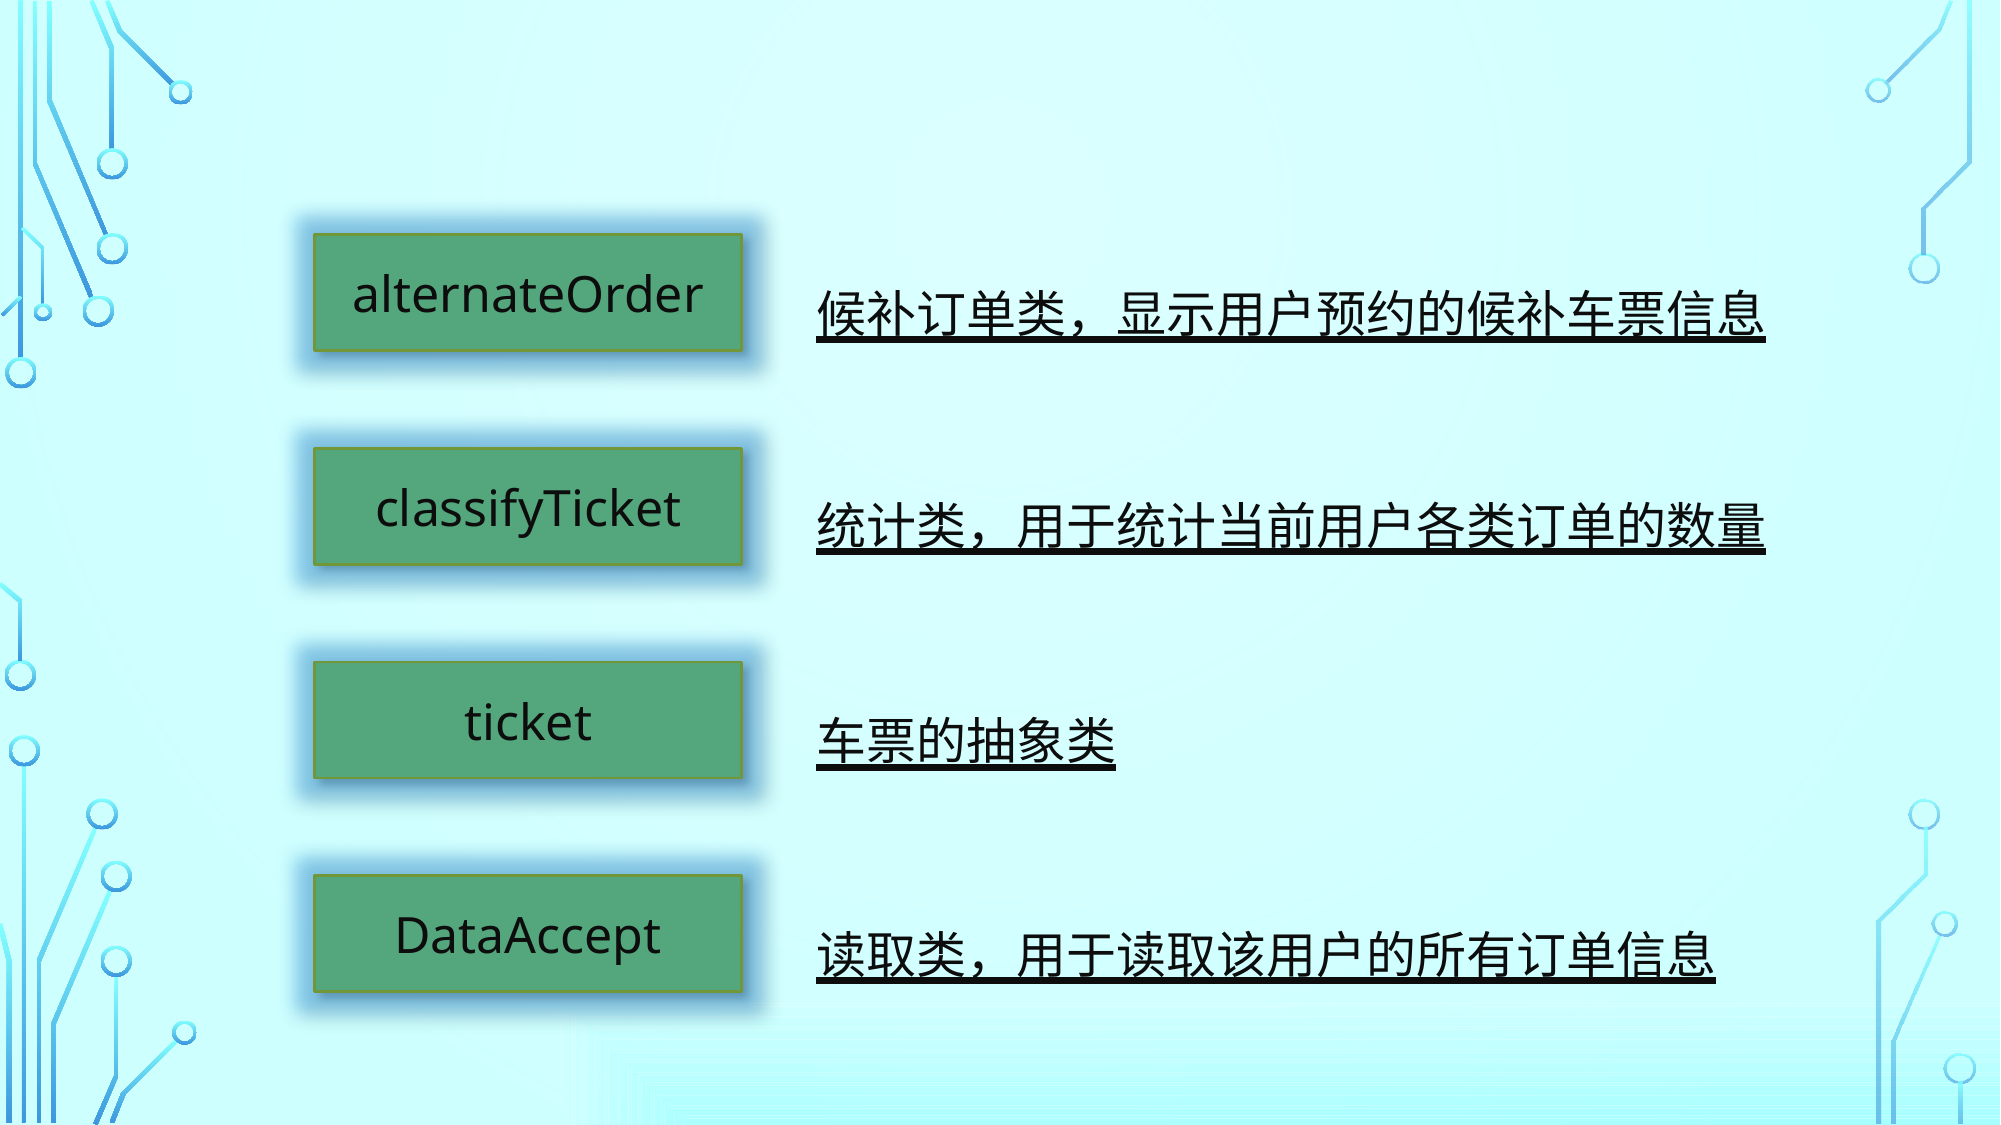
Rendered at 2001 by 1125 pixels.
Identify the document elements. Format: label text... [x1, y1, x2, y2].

text_box 候补订单类，显示用户预约的候补车票信息 [801, 275, 1789, 350]
text_box 车票的抽象类 [801, 702, 1862, 778]
text_box ticket [313, 661, 743, 779]
text_box 统计类，用于统计当前用户各类订单的数量 [801, 486, 1811, 562]
text_box alternateOrder [313, 233, 743, 352]
text_box classifyTicket [313, 447, 743, 566]
text_box 读取类，用于读取该用户的所有订单信息 [801, 916, 1862, 991]
text_box DataAccept [313, 874, 743, 993]
